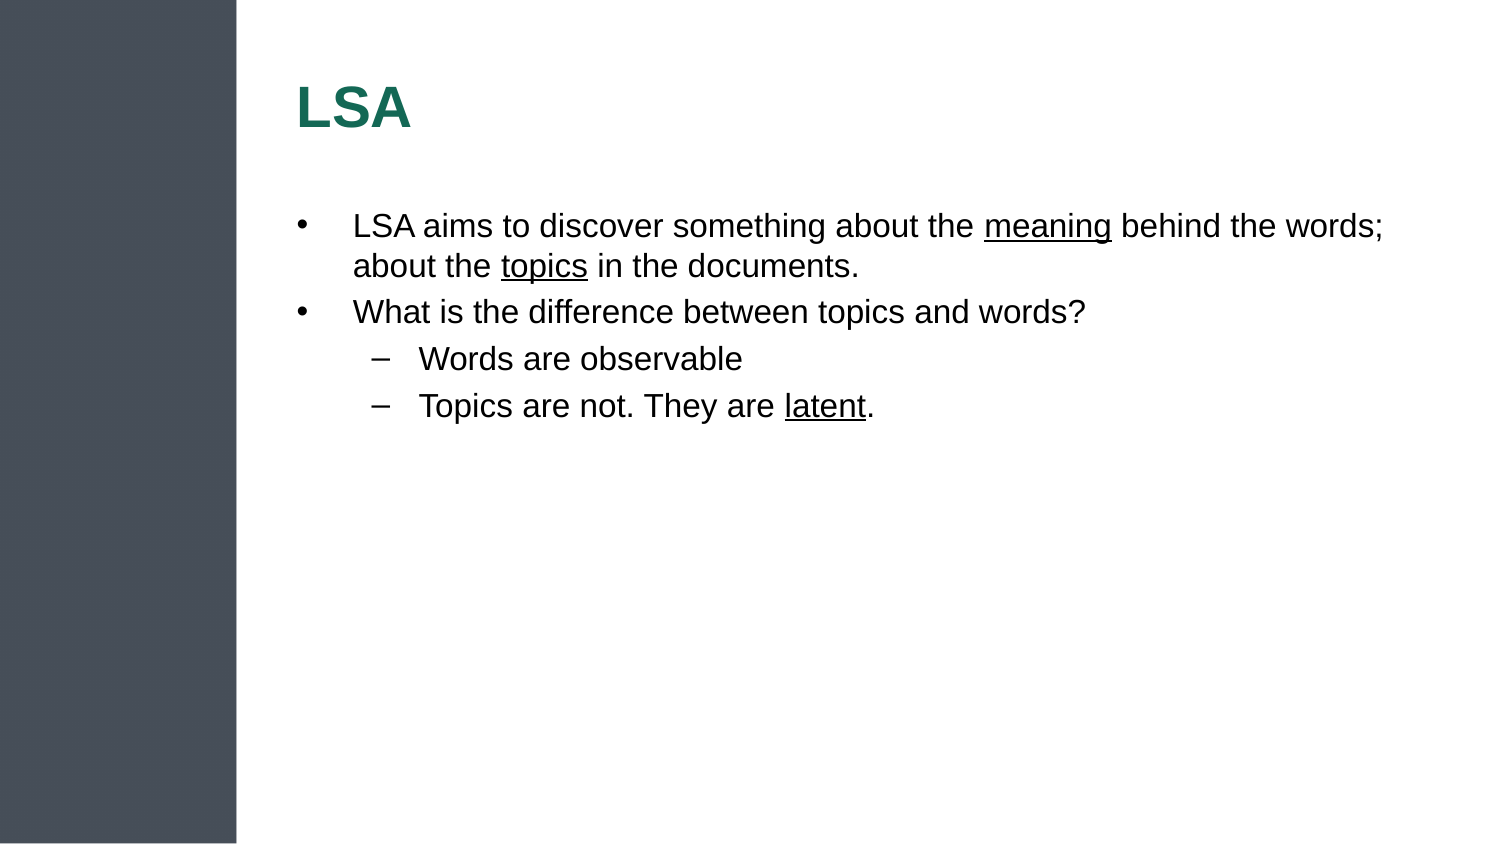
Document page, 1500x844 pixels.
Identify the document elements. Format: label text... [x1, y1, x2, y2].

list LSA aims to discover something about the meaning behind the words; about the topics in the documents. What is the difference between topics and words? Words are observable Topics are not. They are latent. [281, 196, 1425, 754]
picture [0, 0, 1500, 844]
title LSA [281, 33, 1425, 175]
